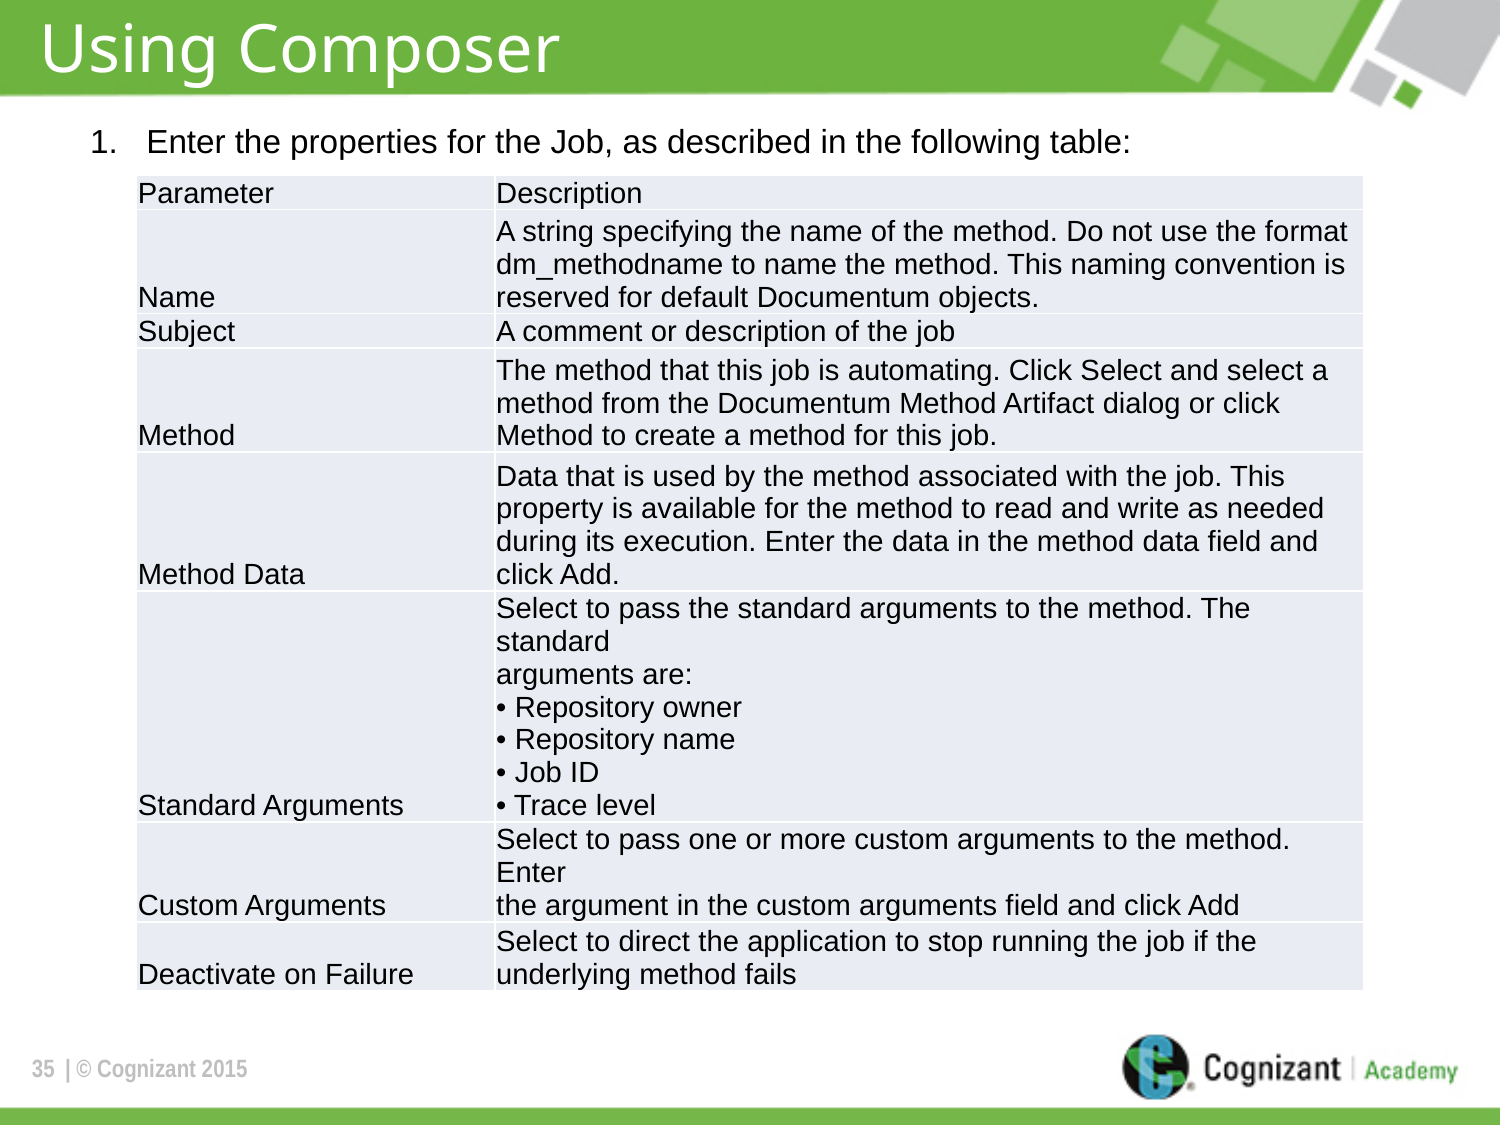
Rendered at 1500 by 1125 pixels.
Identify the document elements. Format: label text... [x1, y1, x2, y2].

title Using Composer [24, 3, 1200, 88]
footer | © Cognizant 2015 [88, 1037, 275, 1098]
list Enter the properties for the Job, as described in the following table: [74, 112, 1426, 1038]
table_cell Deactivate on Failure [137, 923, 494, 990]
table_cell Select to direct the application to stop running the job if the underlying method fails [496, 923, 1363, 990]
table_cell A string specifying the name of the method. Do not use the format dm_methodname to name the method. This naming convention is reserved for default Documentum objects. [496, 210, 1363, 313]
slide_number 35 [16, 1037, 88, 1098]
table_header Parameter [137, 176, 494, 209]
table_cell Select to pass the standard arguments to the method. The standard arguments are: • Repository owner • Repository name • Job ID • Trace level [496, 592, 1363, 821]
table_cell Select to pass one or more custom arguments to the method. Enter the argument in the custom arguments field and click Add [496, 823, 1363, 921]
table_cell Method Data [137, 453, 494, 590]
table_cell Subject [137, 314, 494, 347]
table_cell Custom Arguments [137, 823, 494, 921]
table_cell Method [137, 349, 494, 451]
table_cell A comment or description of the job [496, 314, 1363, 347]
table_cell Name [137, 210, 494, 313]
table_cell Data that is used by the method associated with the job. This property is available for the method to read and write as needed during its execution. Enter the data in the method data field and click Add. [496, 453, 1363, 590]
table_cell The method that this job is automating. Click Select and select a method from the Documentum Method Artifact dialog or click Method to create a method for this job. [496, 349, 1363, 451]
table_header Description [496, 176, 1363, 209]
table_cell Standard Arguments [137, 592, 494, 821]
picture [0, 0, 1500, 1125]
